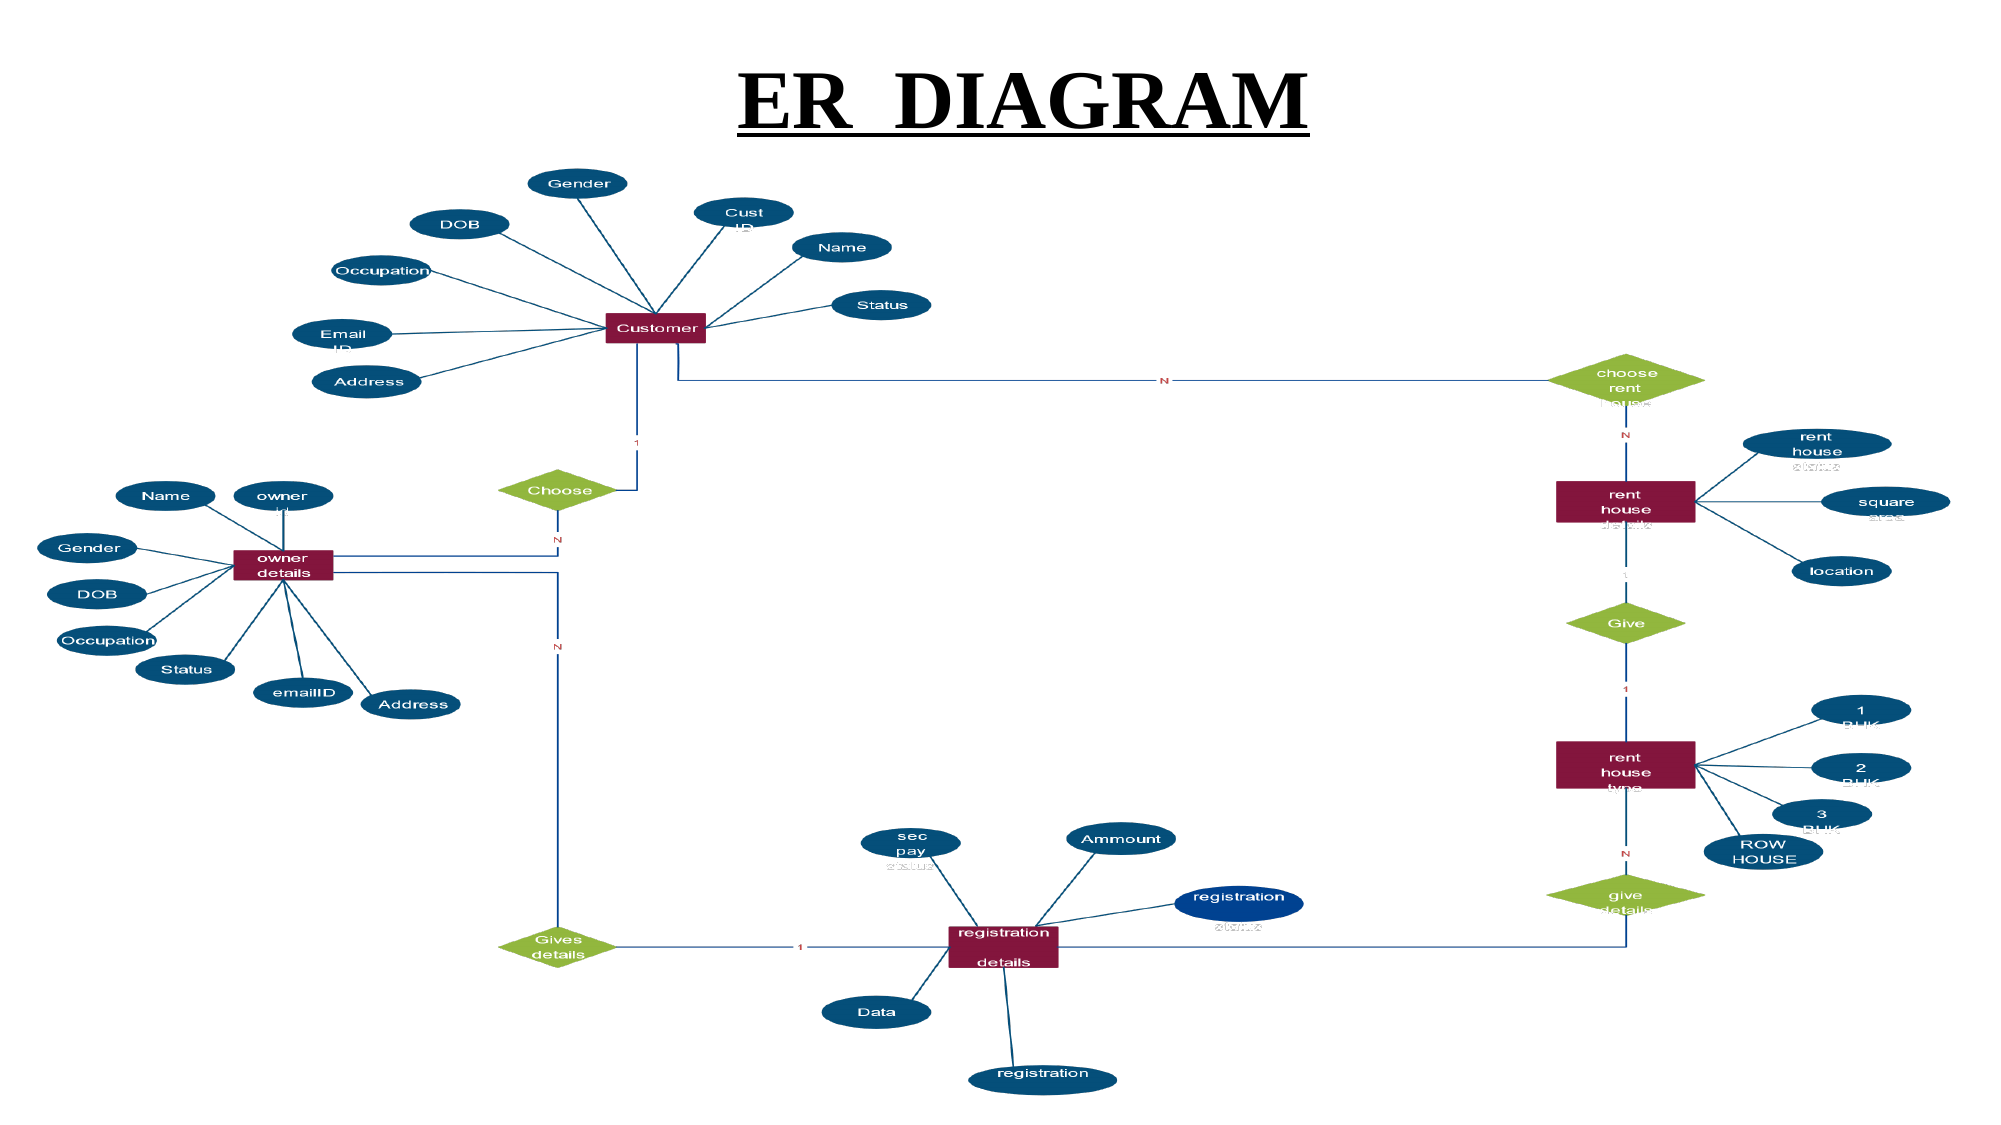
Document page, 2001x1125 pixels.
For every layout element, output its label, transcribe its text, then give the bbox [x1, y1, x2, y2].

picture [33, 167, 1952, 1097]
text_box ER DIAGRAM [722, 37, 1723, 153]
